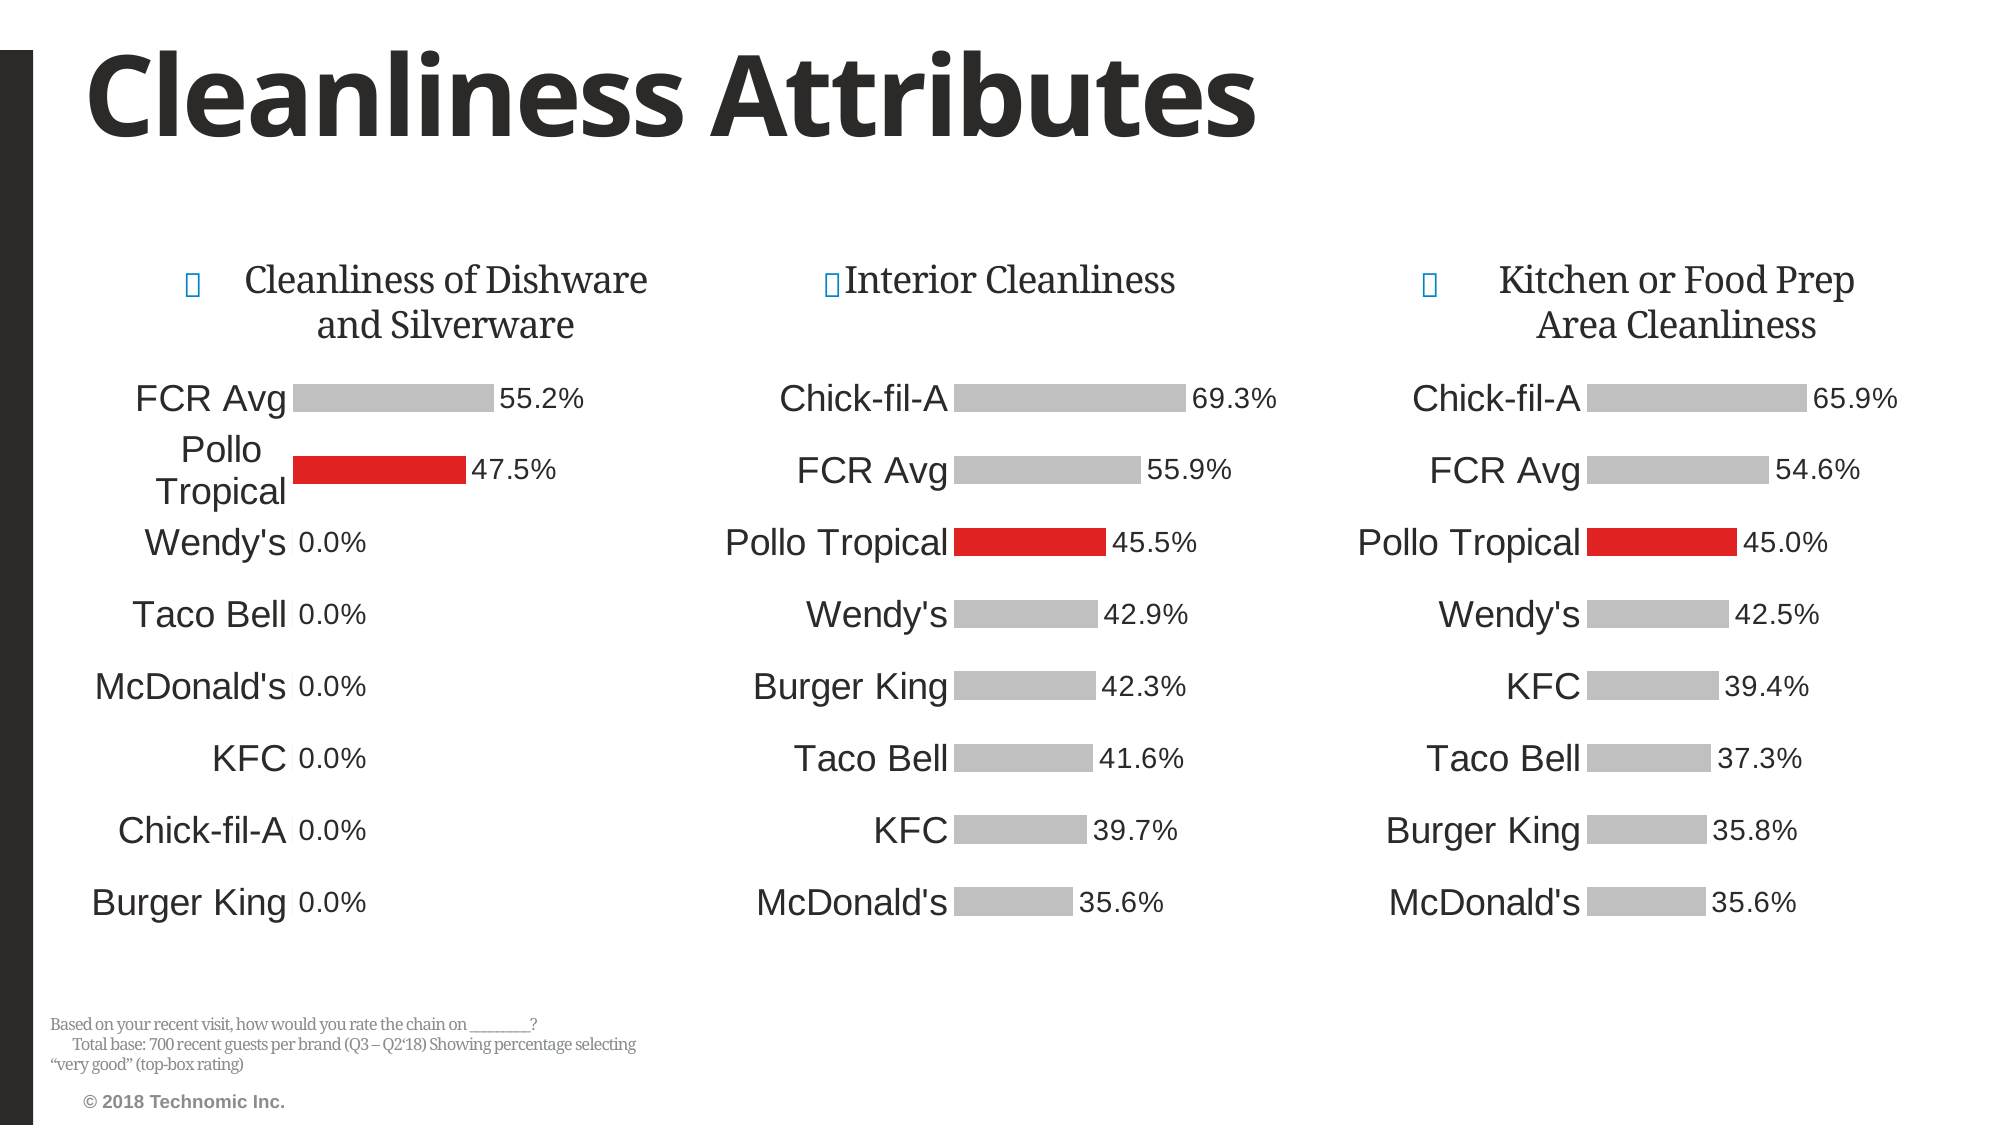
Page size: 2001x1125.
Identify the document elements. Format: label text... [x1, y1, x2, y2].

list Cleanliness of Dishware and Silverware [208, 256, 684, 332]
chart [1345, 349, 1917, 951]
list Based on your recent visit, how would you rate the chain on _________? Total base: 700 recent guests per brand (Q3 – Q2‘18) Showing percentage selecting “very good” (top-box rating) [50, 1014, 653, 1094]
list Interior Cleanliness [800, 256, 1221, 332]
list Kitchen or Food Prep Area Cleanliness [1462, 256, 1891, 332]
title Cleanliness Attributes [83, 50, 1434, 179]
chart [79, 349, 651, 951]
chart [713, 349, 1284, 951]
